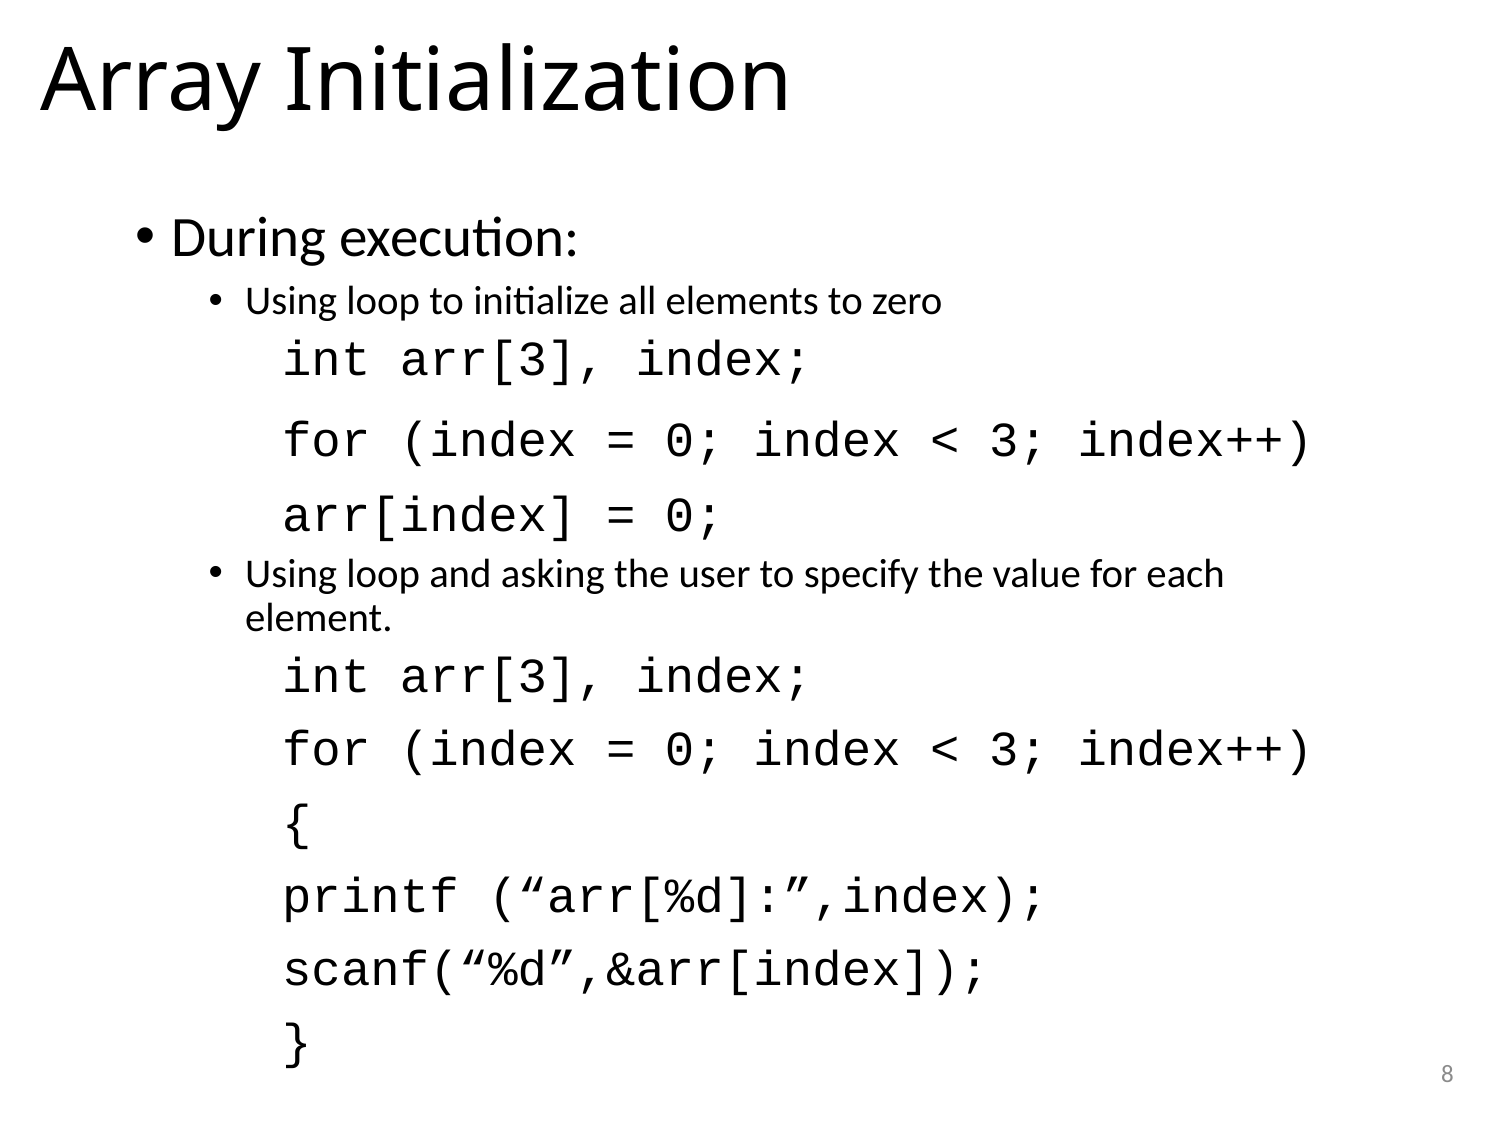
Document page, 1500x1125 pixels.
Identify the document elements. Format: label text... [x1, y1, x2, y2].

list During execution: Using loop to initialize all elements to zero int arr[3], index; for (index = 0; index < 3; index++) arr[index] = 0; Using loop and asking the user to specify the value for each element. int arr[3], index; for (index = 0; index < 3; index++) { printf (“arr[%d]:”,index); scanf(“%d”,&arr[index]); } [120, 200, 1380, 1084]
title Array Initialization [25, 26, 1469, 138]
slide_number 8 [1131, 1042, 1469, 1103]
